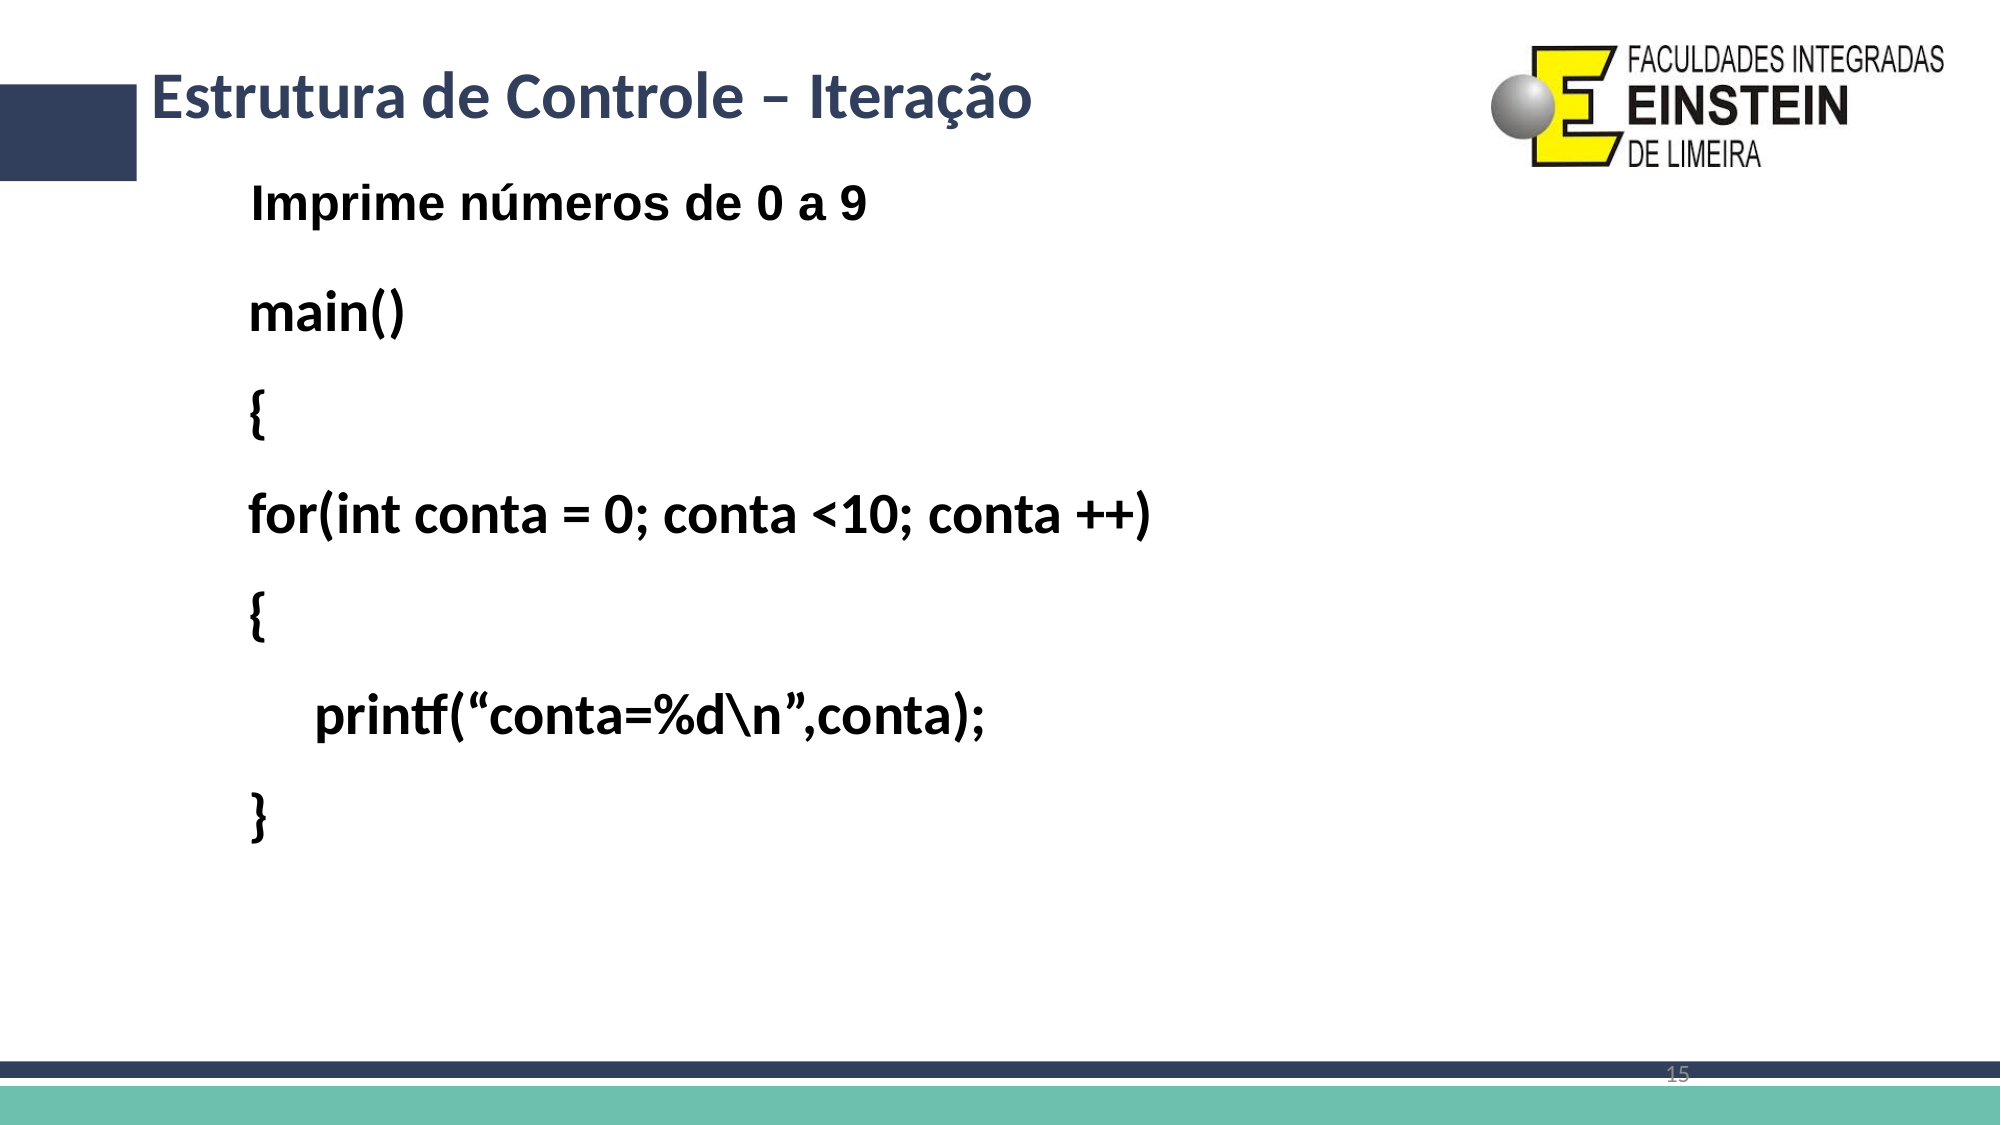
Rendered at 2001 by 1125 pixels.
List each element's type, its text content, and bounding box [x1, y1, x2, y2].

slide_number 15 [1650, 1042, 2000, 1103]
title Estrutura de Controle – Iteração [136, 53, 1862, 212]
picture [1491, 45, 1944, 167]
list main() { for(int conta = 0; conta <10; conta ++) { printf(“conta=%d\n”,conta); } [233, 257, 1862, 998]
text_box Imprime números de 0 a 9 [236, 163, 884, 239]
